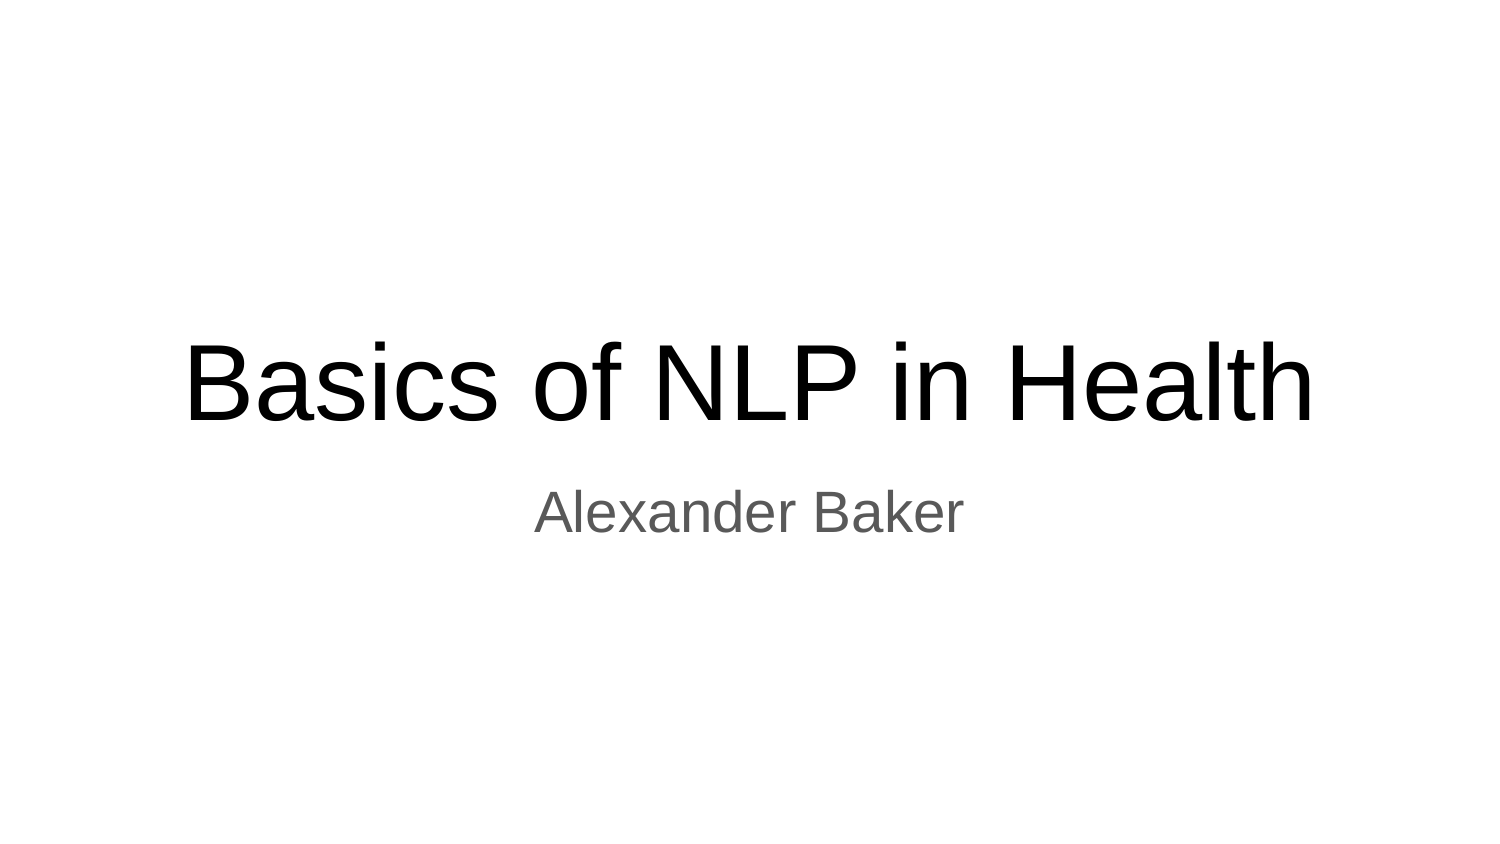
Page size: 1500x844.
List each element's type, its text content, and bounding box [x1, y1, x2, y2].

subtitle Alexander Baker [51, 464, 1449, 595]
title Basics of NLP in Health [51, 122, 1449, 459]
